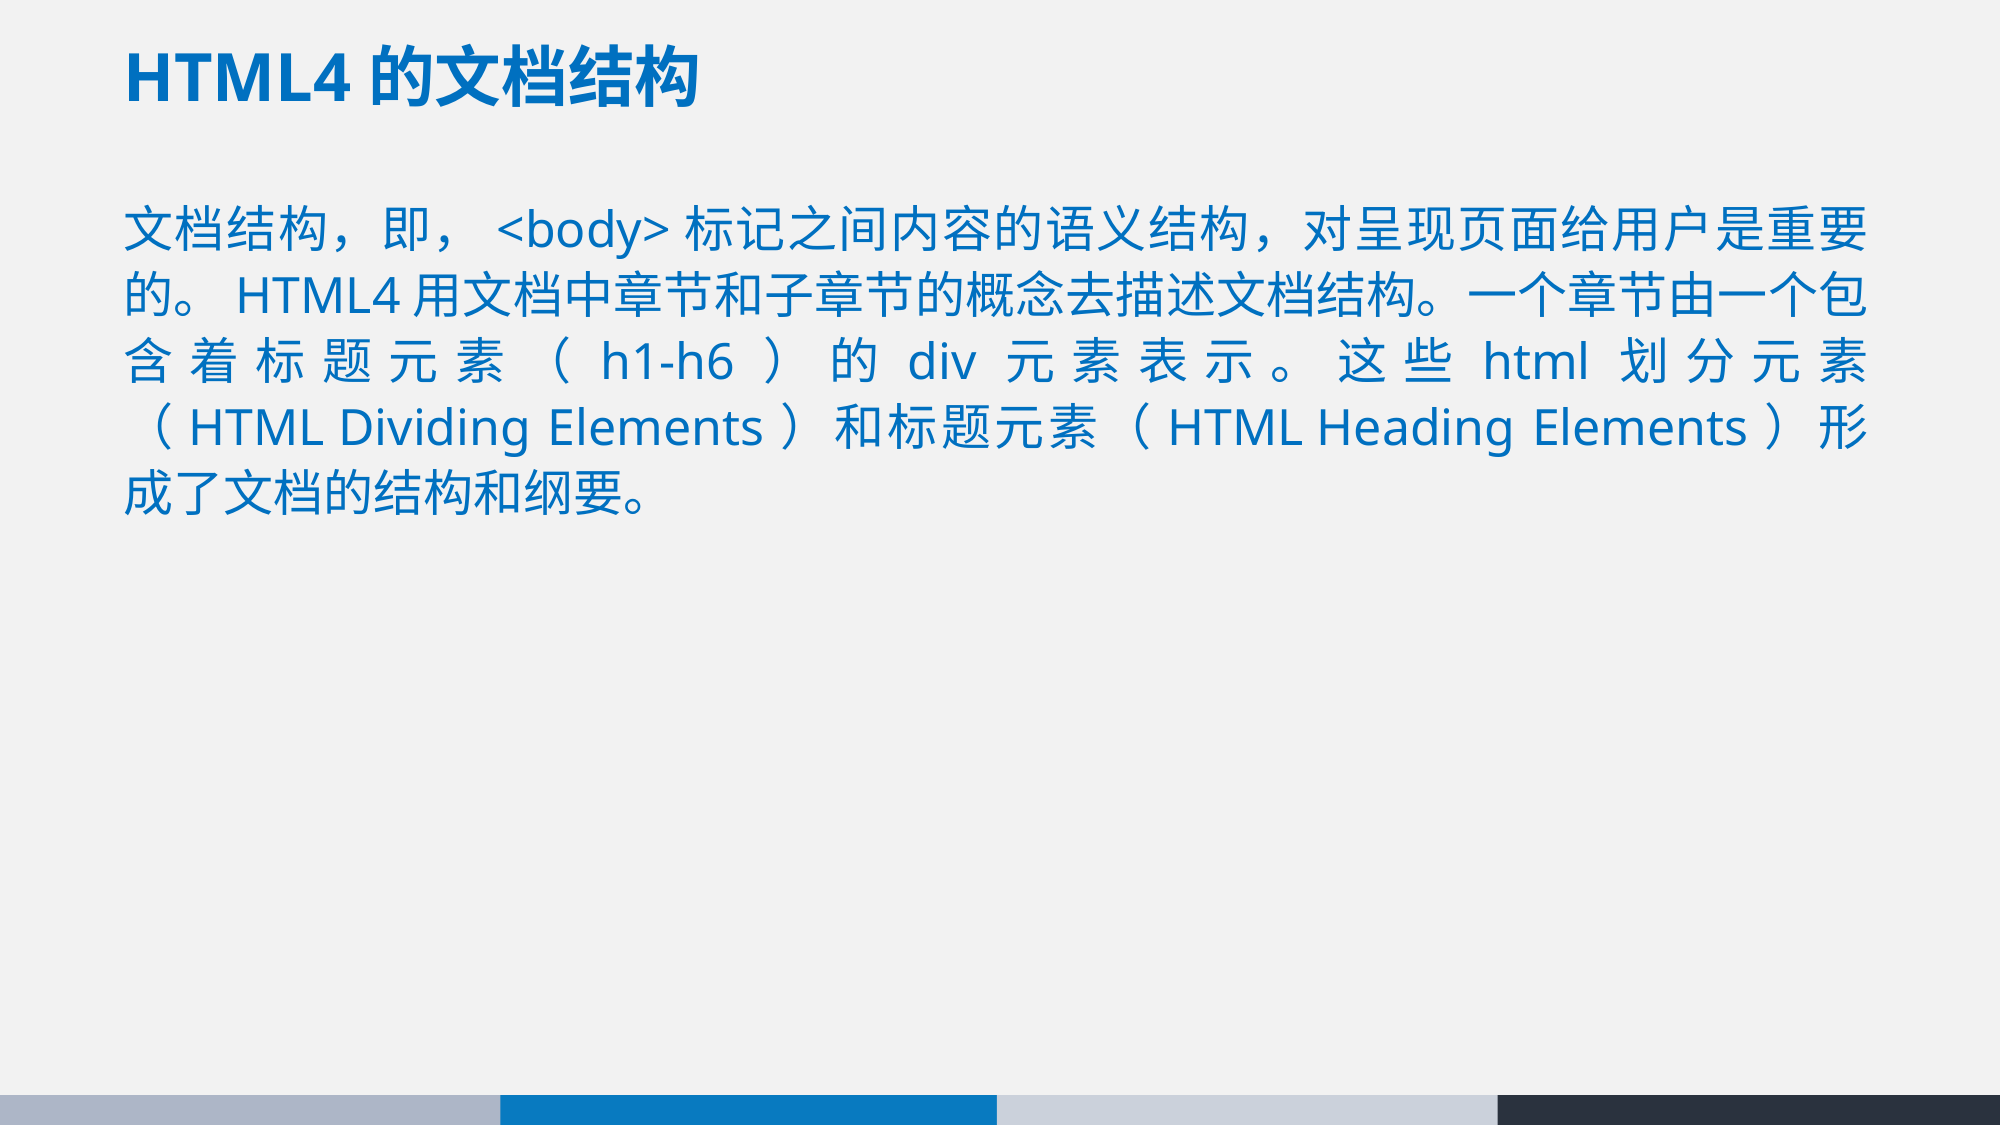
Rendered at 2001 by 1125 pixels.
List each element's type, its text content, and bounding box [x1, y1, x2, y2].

list 文档结构，即，<body>标记之间内容的语义结构，对呈现页面给用户是重要的。HTML4用文档中章节和子章节的概念去描述文档结构。一个章节由一个包含着标题元素（h1-h6）的div元素表示。这些html划分元素（HTML Dividing Elements）和标题元素（HTML Heading Elements）形成了文档的结构和纲要。 [108, 183, 1884, 1056]
title HTML4的文档结构 [108, 27, 1884, 133]
